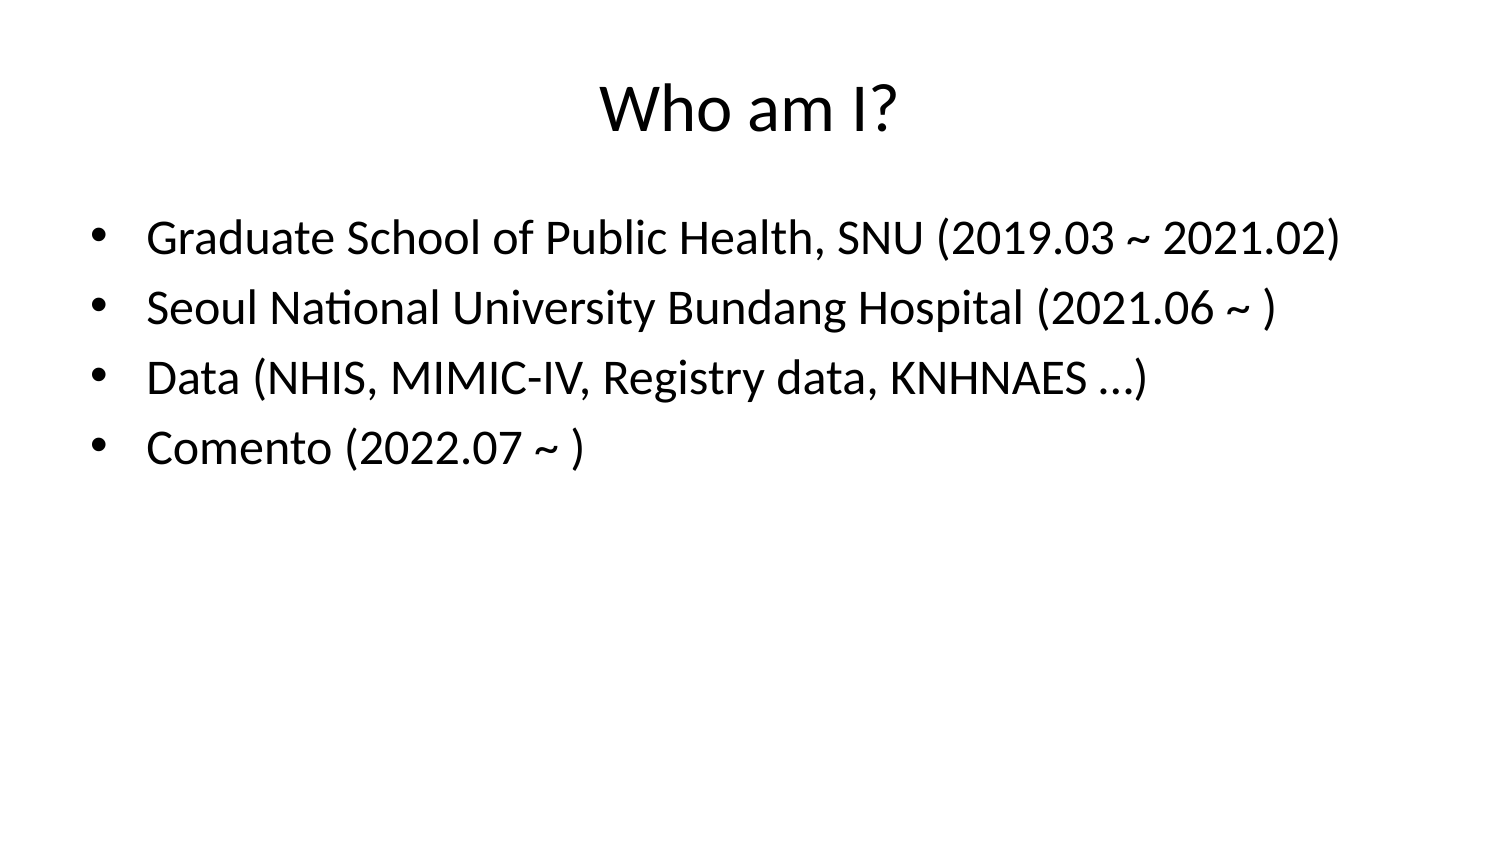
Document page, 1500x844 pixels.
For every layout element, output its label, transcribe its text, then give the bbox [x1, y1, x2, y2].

list Graduate School of Public Health, SNU (2019.03 ~ 2021.02) Seoul National University Bundang Hospital (2021.06 ~ ) Data (NHIS, MIMIC-IV, Registry data, KNHNAES …) Comento (2022.07 ~ ) [75, 196, 1425, 754]
title Who am I? [75, 33, 1425, 175]
